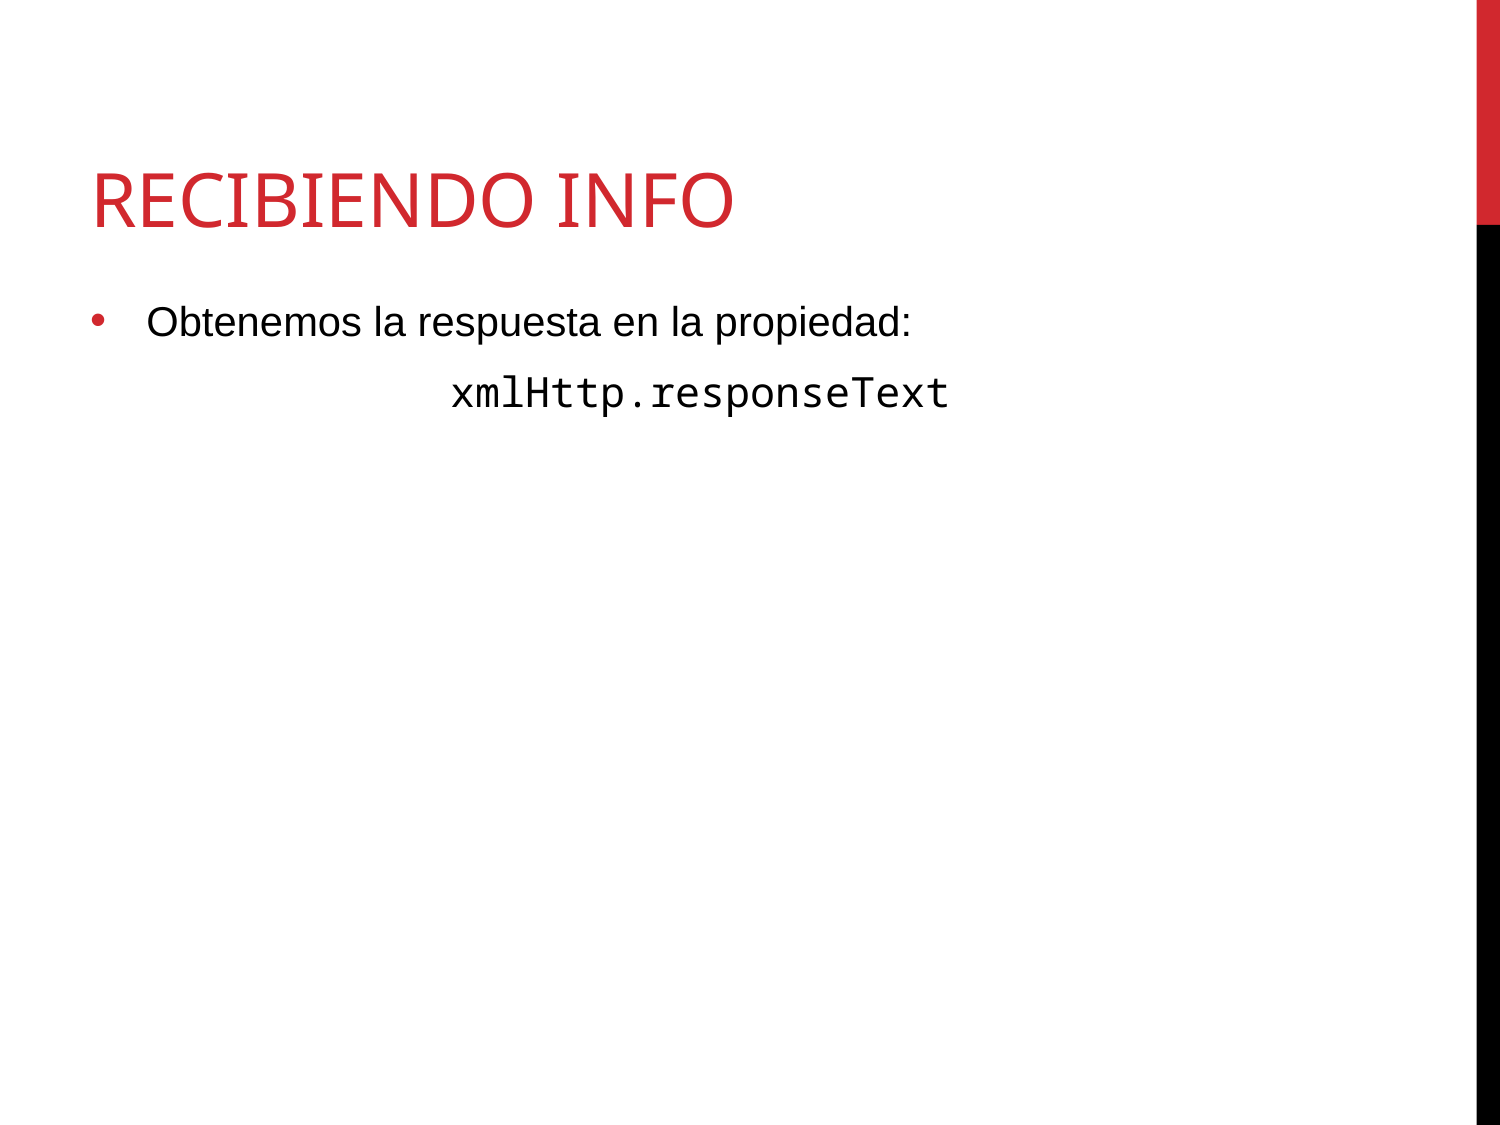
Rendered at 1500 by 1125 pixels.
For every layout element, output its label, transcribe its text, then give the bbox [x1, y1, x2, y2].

title Recibiendo info [75, 25, 1106, 250]
list Obtenemos la respuesta en la propiedad: xmlHttp.responseText [75, 287, 1325, 1005]
